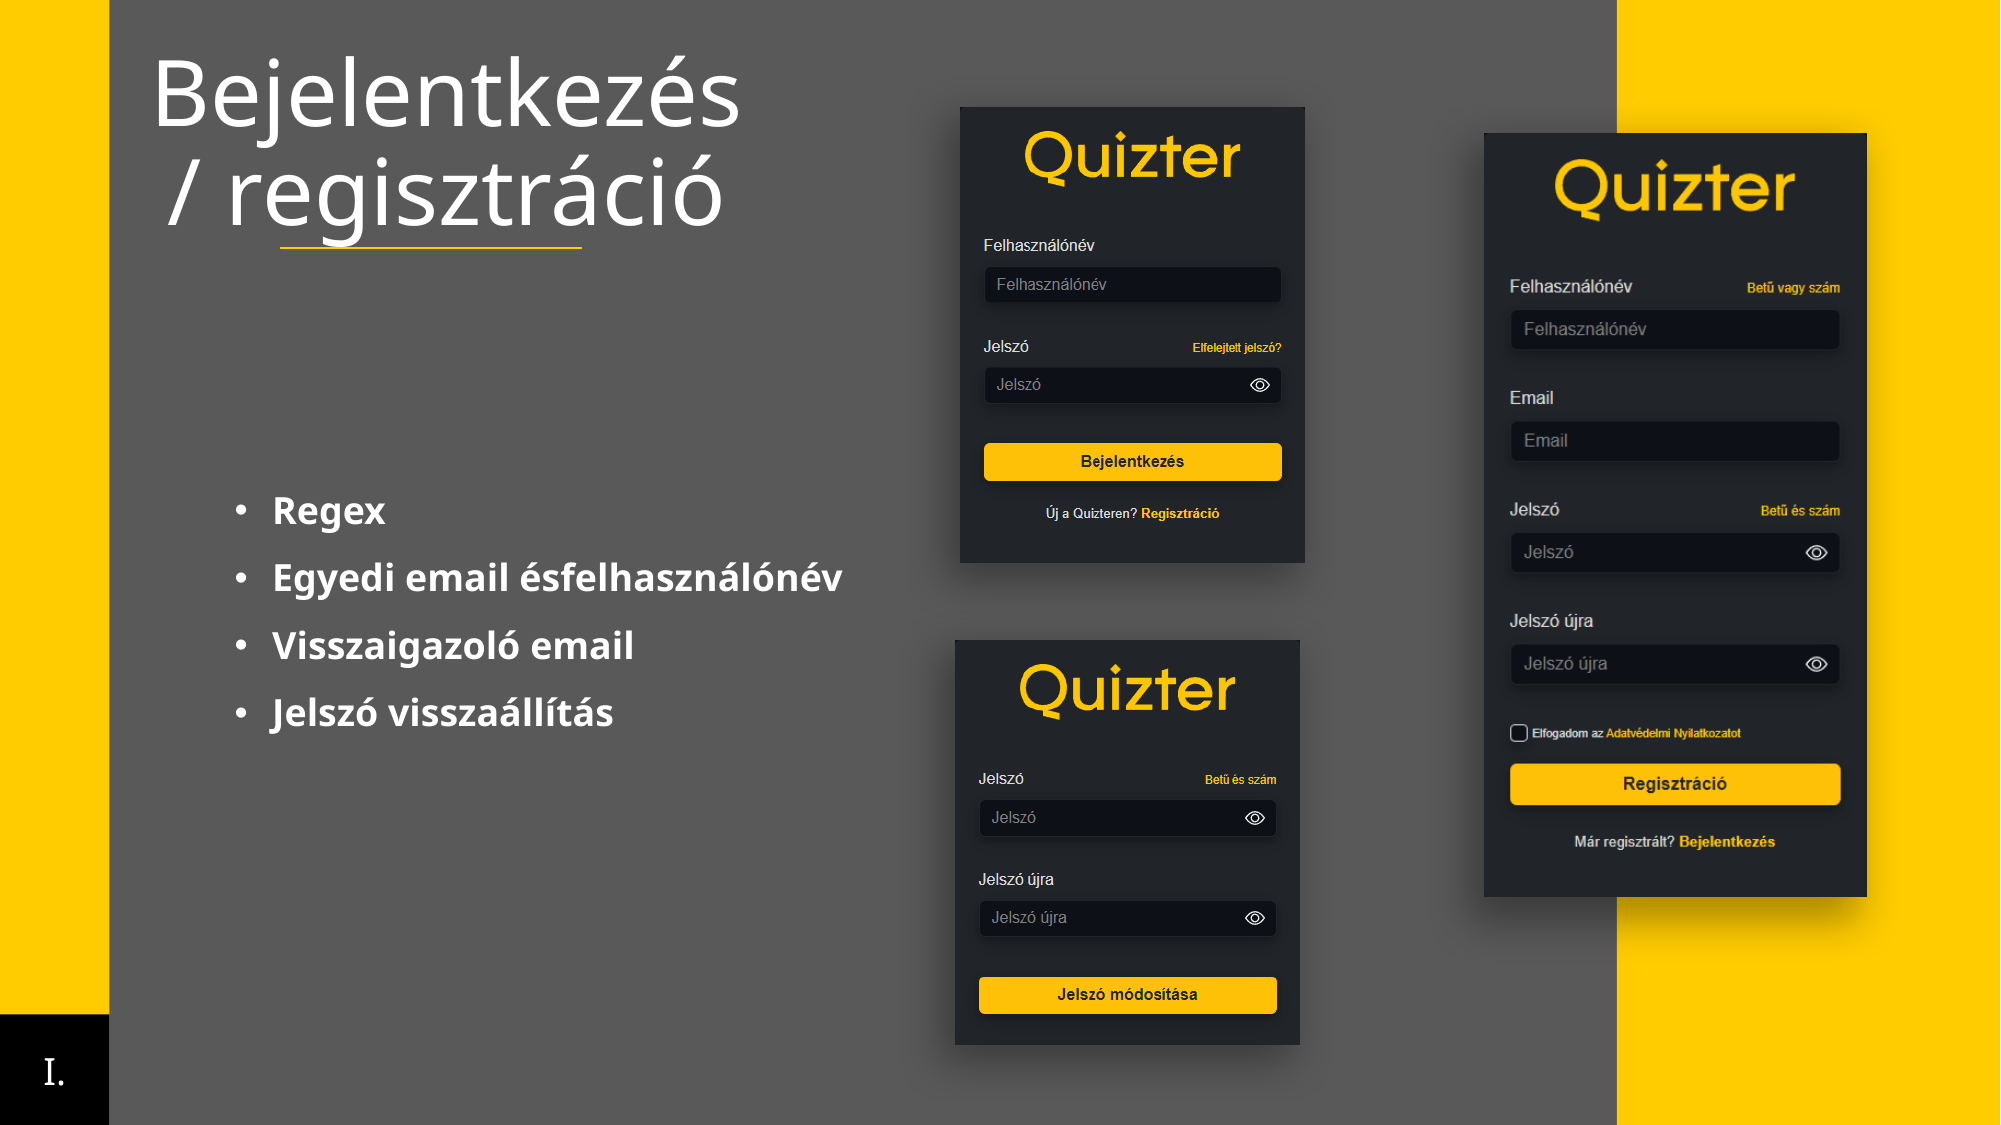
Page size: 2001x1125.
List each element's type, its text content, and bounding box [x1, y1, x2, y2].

text_box [0, 0, 110, 1013]
text_box [1616, 0, 2000, 1125]
picture [960, 107, 1305, 563]
picture [1484, 133, 1867, 897]
title Bejelentkezés / regisztráció [113, 37, 781, 256]
list Regex Egyedi email ésfelhasználónév Visszaigazoló email Jelszó visszaállítás [219, 456, 1424, 1009]
picture [955, 640, 1300, 1045]
text_box I. [0, 1013, 110, 1125]
